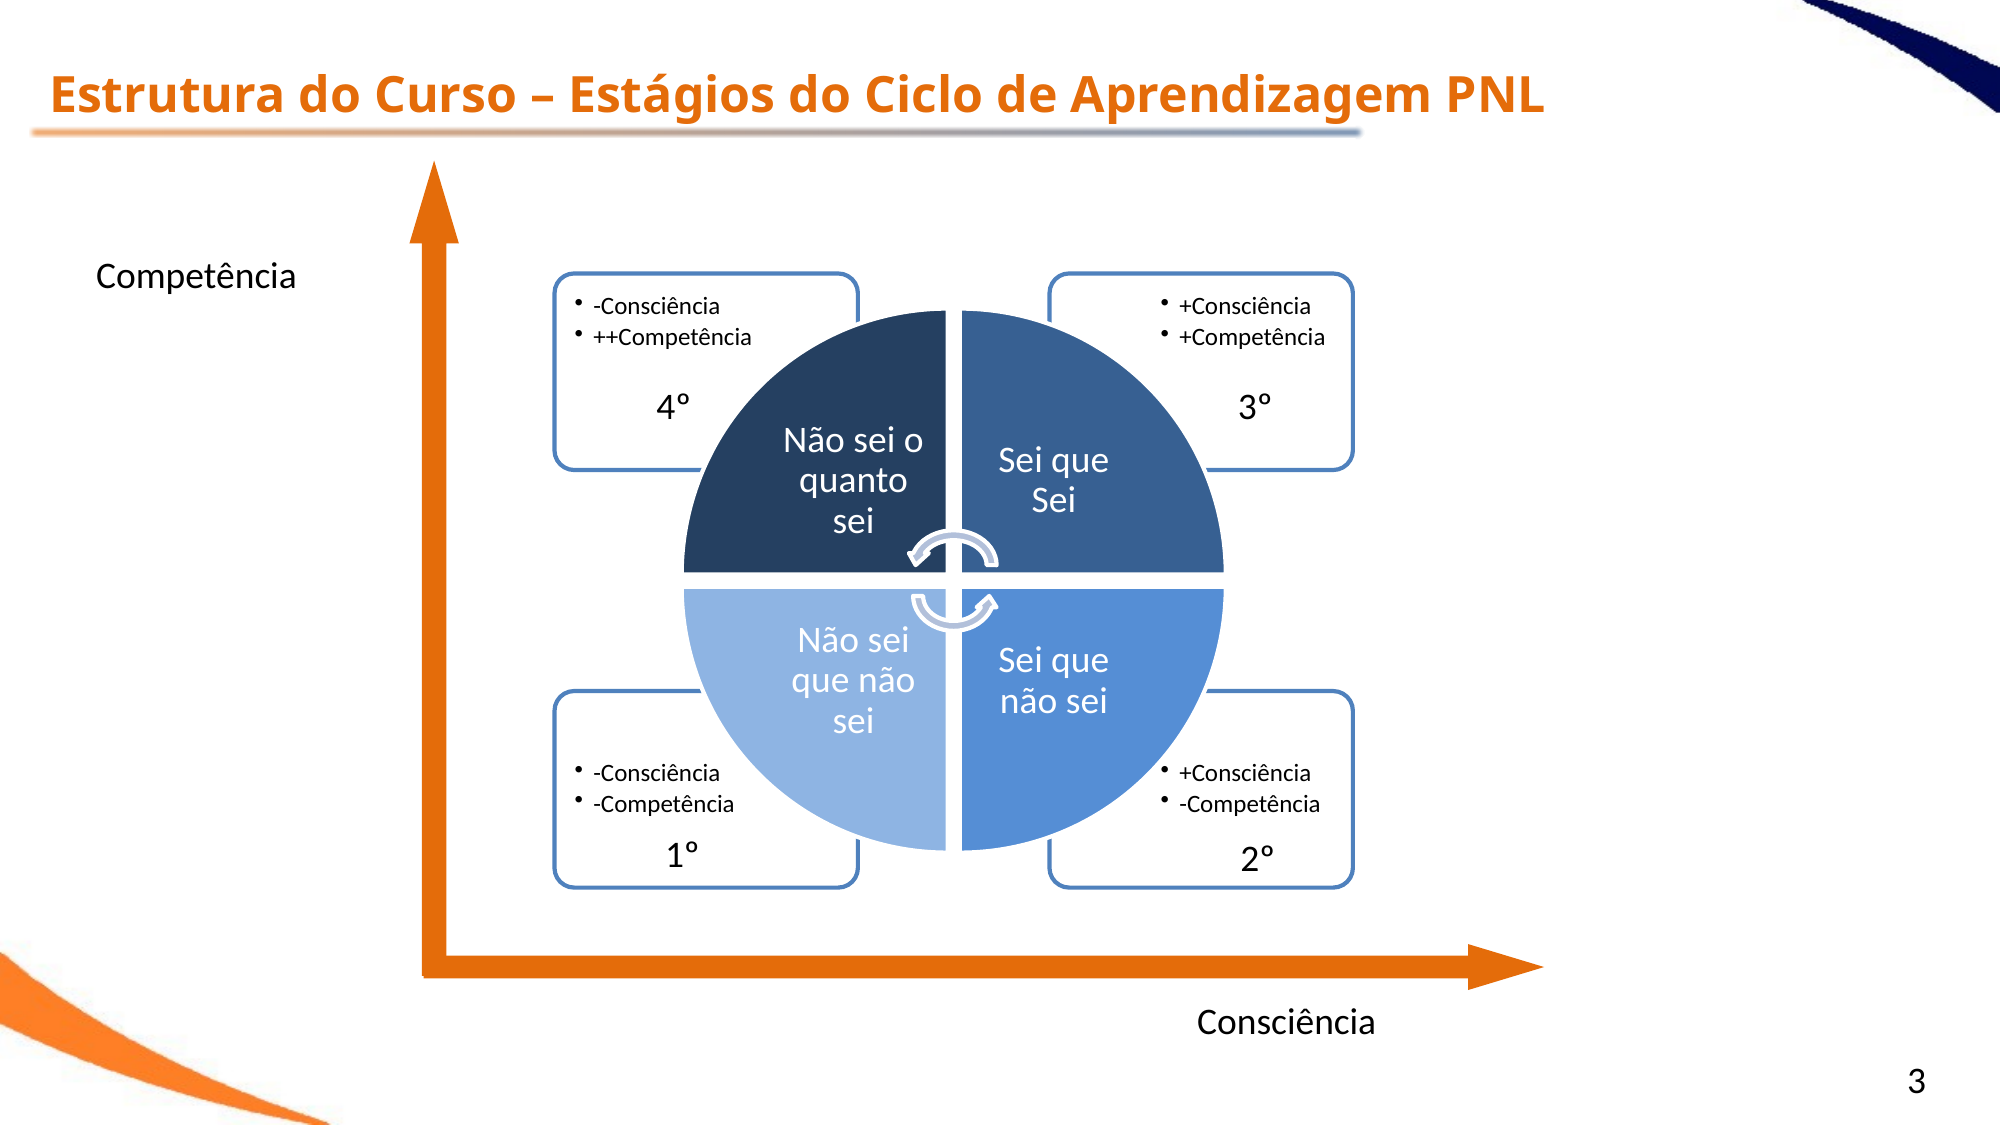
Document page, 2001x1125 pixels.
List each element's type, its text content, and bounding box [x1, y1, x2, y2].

text_box [407, 158, 461, 978]
text_box [421, 942, 1547, 989]
picture [0, 0, 2000, 1125]
text_box Consciência [1182, 989, 1492, 1050]
text_box Competência [81, 243, 391, 303]
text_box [477, 273, 1430, 888]
